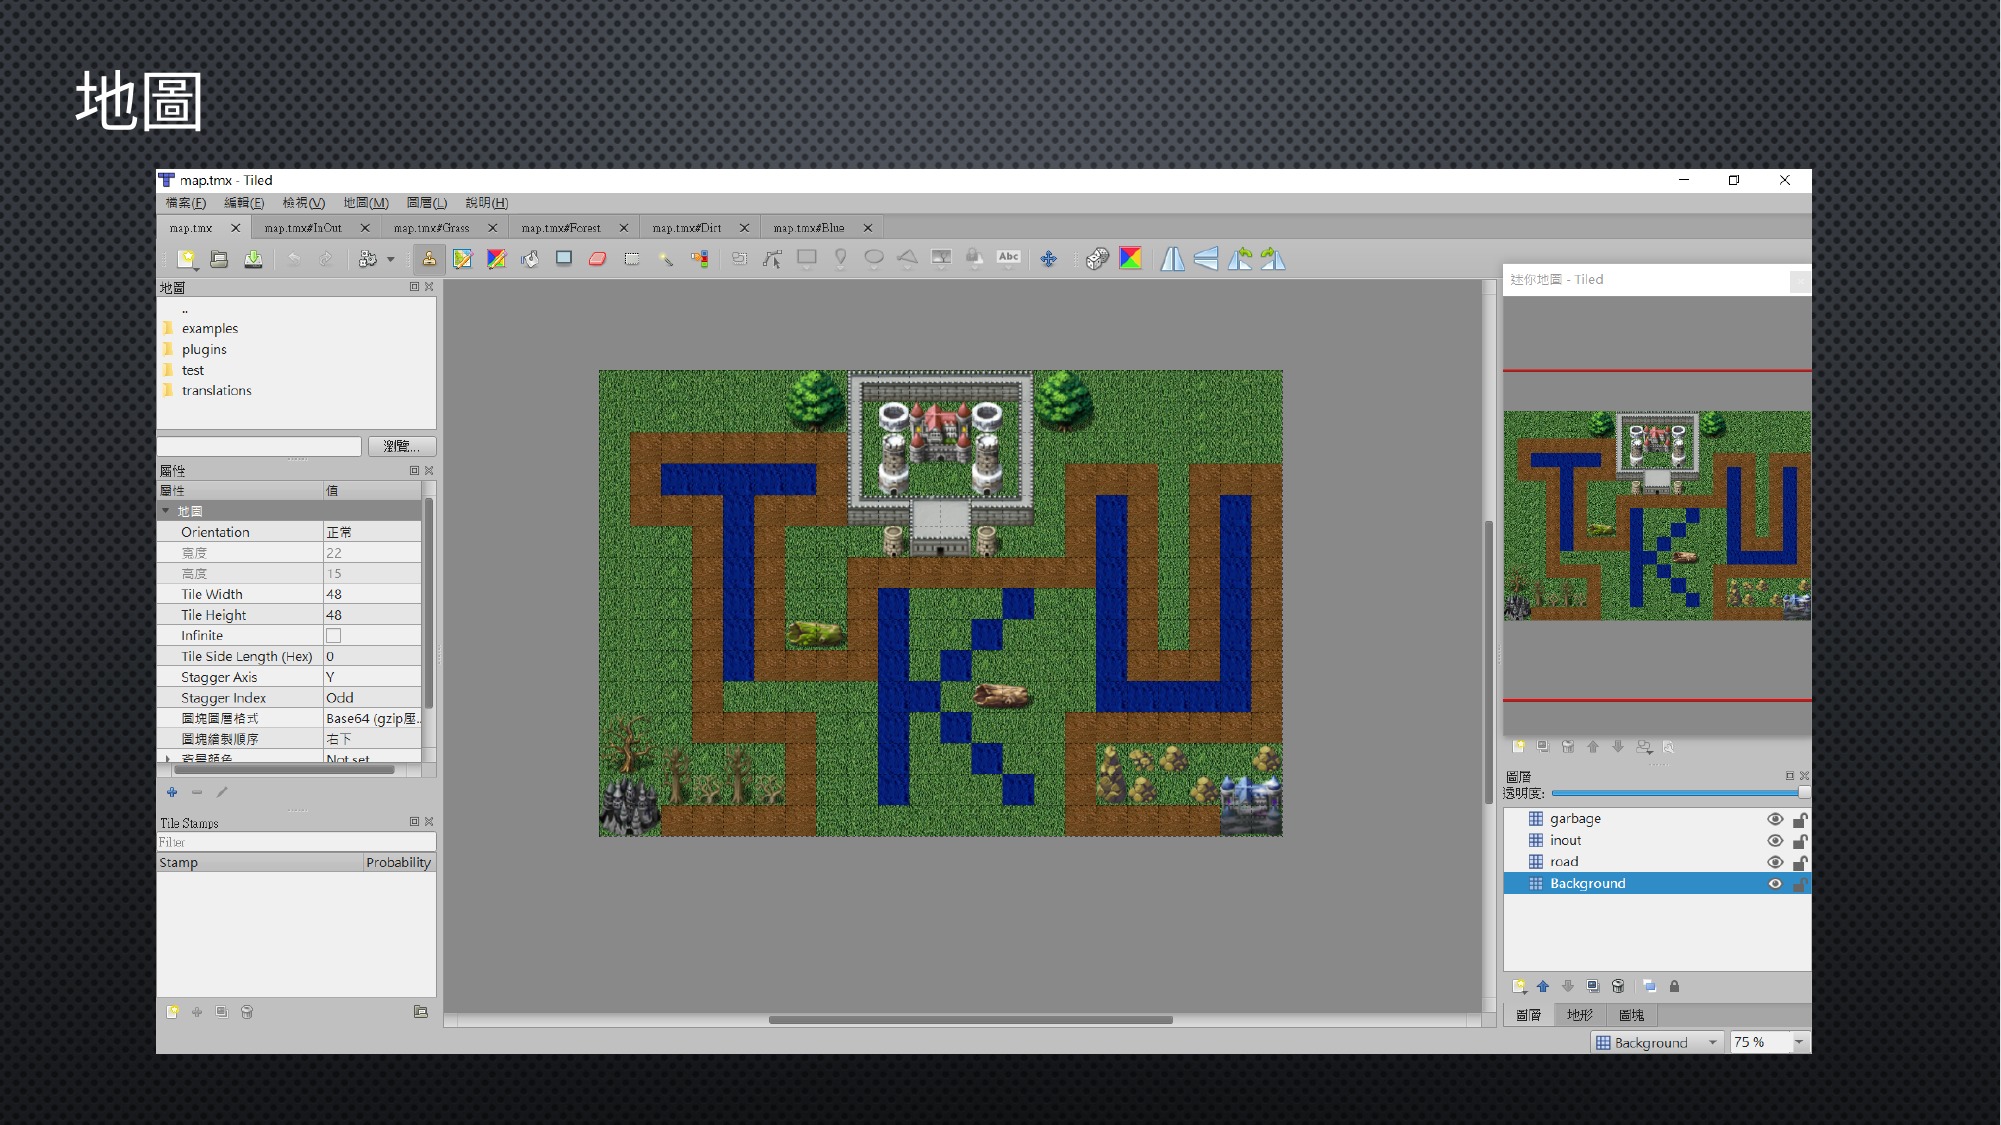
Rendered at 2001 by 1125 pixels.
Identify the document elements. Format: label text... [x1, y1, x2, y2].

title 地圖 [0, 0, 280, 200]
picture [156, 169, 1812, 1054]
